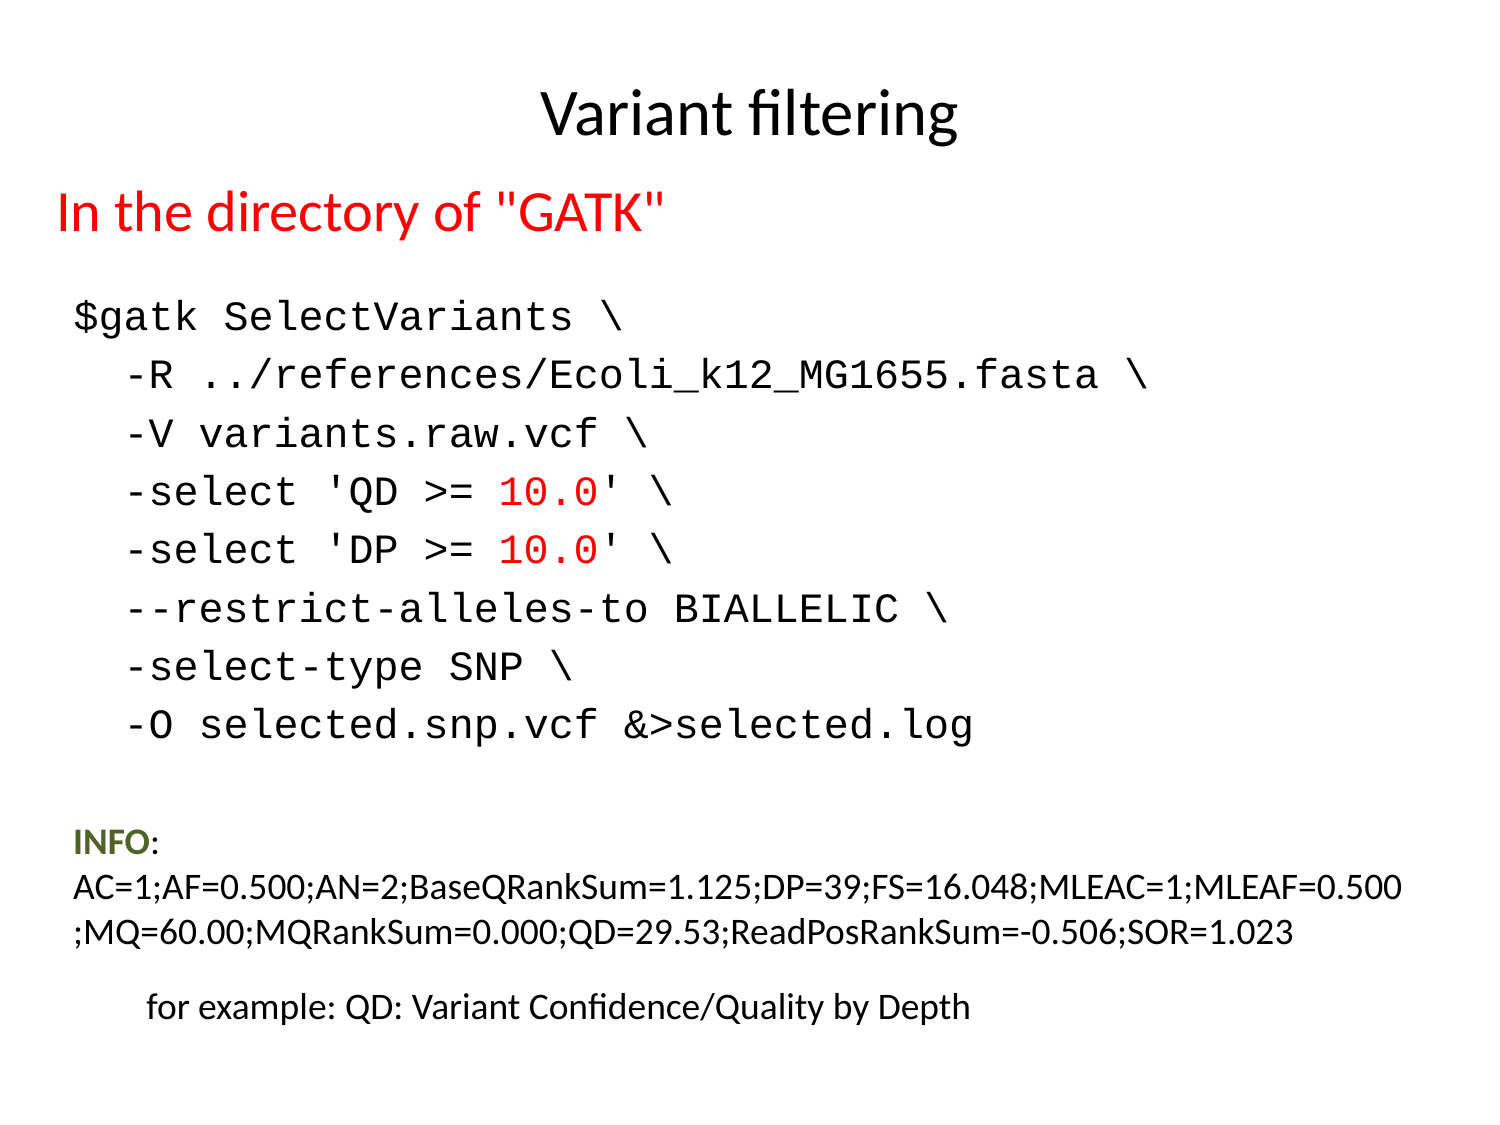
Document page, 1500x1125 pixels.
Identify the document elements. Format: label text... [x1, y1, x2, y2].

text_box INFO: AC=1;AF=0.500;AN=2;BaseQRankSum=1.125;DP=39;FS=16.048;MLEAC=1;MLEAF=0.500;MQ=60.00;MQRankSum=0.000;QD=29.53;ReadPosRankSum=-0.506;SOR=1.023 [58, 809, 1425, 960]
text_box In the directory of "GATK" [41, 165, 682, 251]
text_box for example: QD: Variant Confidence/Quality by Depth [131, 974, 987, 1035]
list $gatk SelectVariants \ -R ../references/Ecoli_k12_MG1655.fasta \ -V variants.raw.vcf \ -select 'QD >= 10.0' \ -select 'DP >= 10.0' \ --restrict-alleles-to BIALLELIC \ -select-type SNP \ -O selected.snp.vcf &>selected.log [58, 280, 1466, 792]
title Variant filtering [75, 45, 1425, 172]
